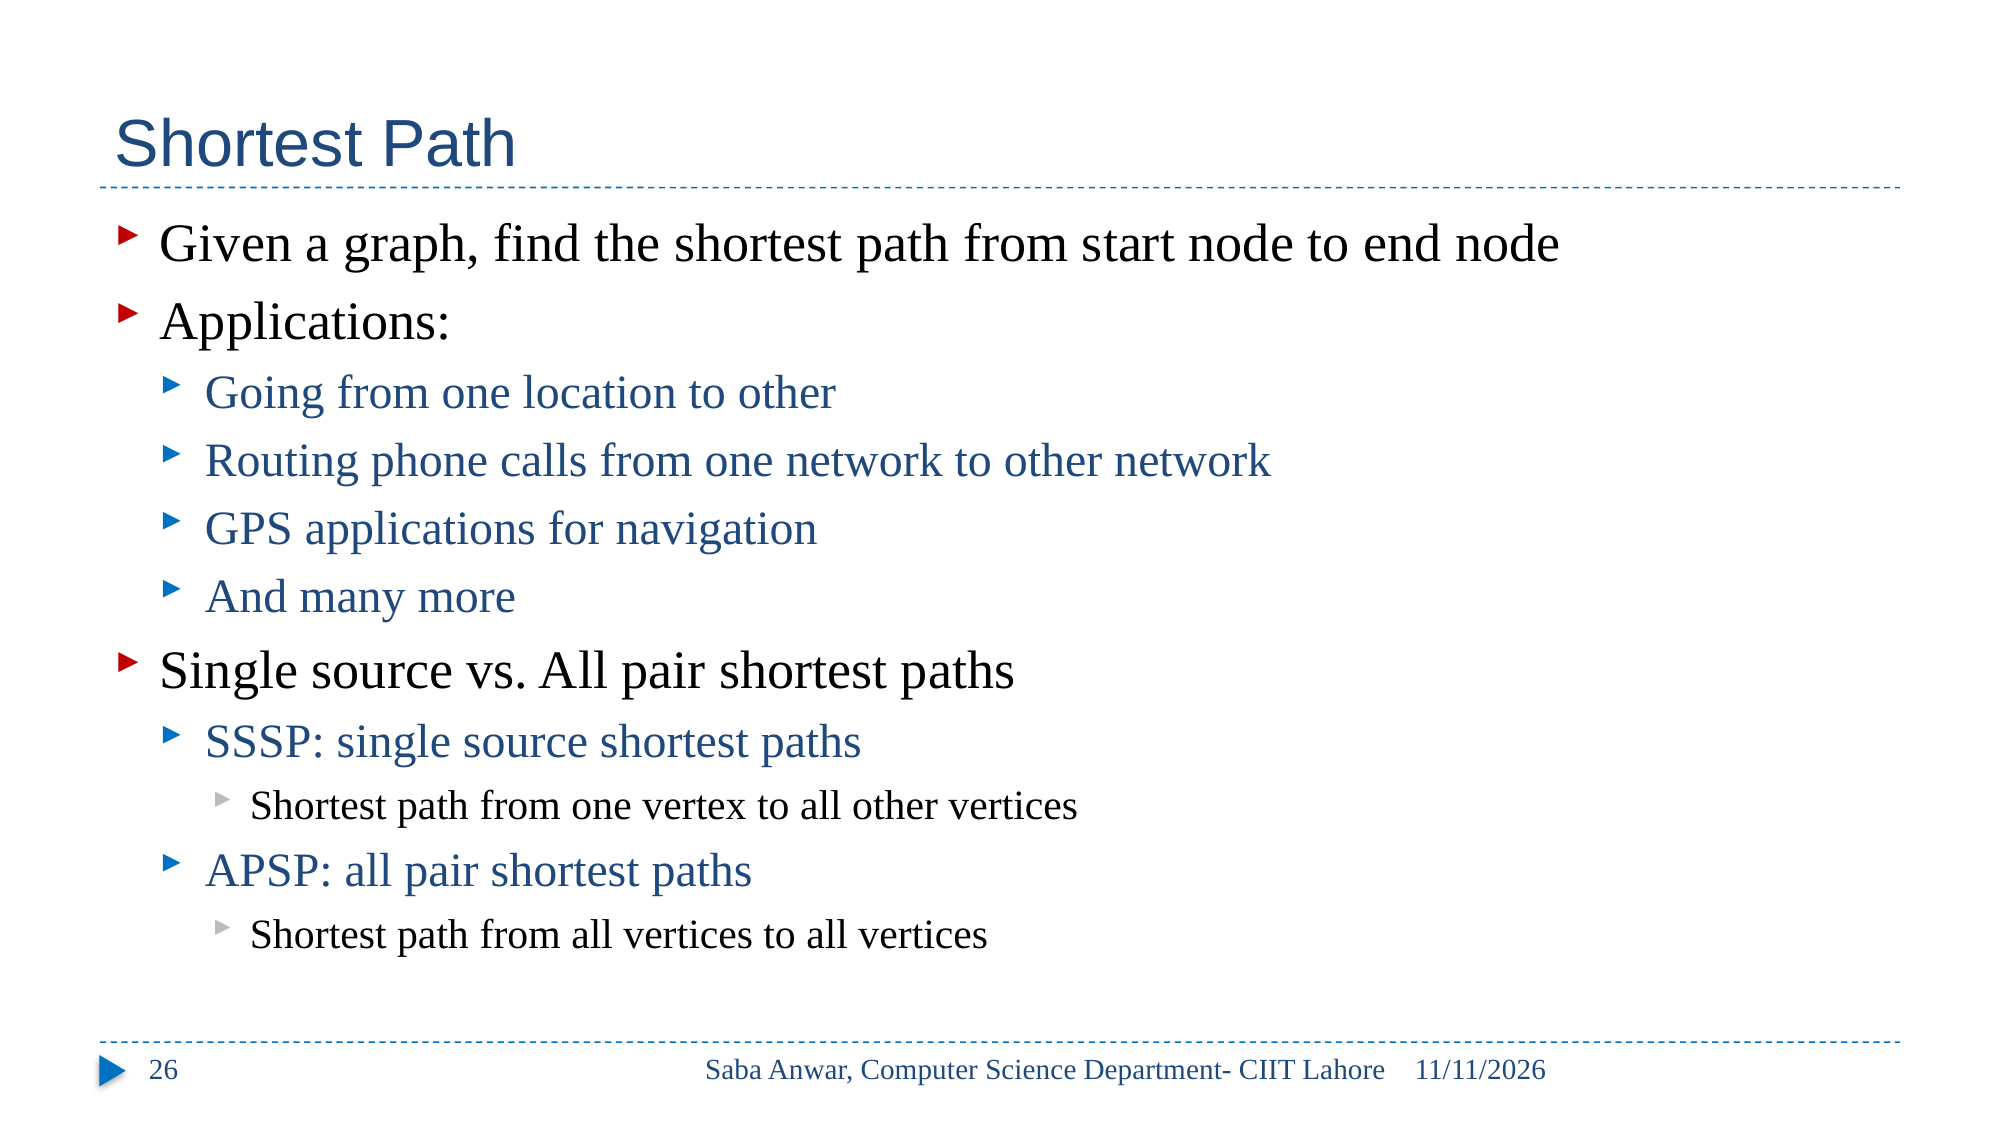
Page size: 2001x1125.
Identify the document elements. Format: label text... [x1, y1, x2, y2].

footer Saba Anwar, Computer Science Department- CIIT Lahore [634, 1042, 1401, 1103]
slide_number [1401, 1042, 1901, 1103]
list Given a graph, find the shortest path from start node to end node Applications: Going from one location to other Routing phone calls from one network to other network GPS applications for navigation And many more Single source vs. All pair shortest paths SSSP: single source shortest paths Shortest path from one vertex to all other vertices APSP: all pair shortest paths Shortest path from all vertices to all vertices [99, 200, 1900, 1010]
slide_number 26 [133, 1042, 568, 1103]
title Shortest Path [99, 24, 1900, 188]
